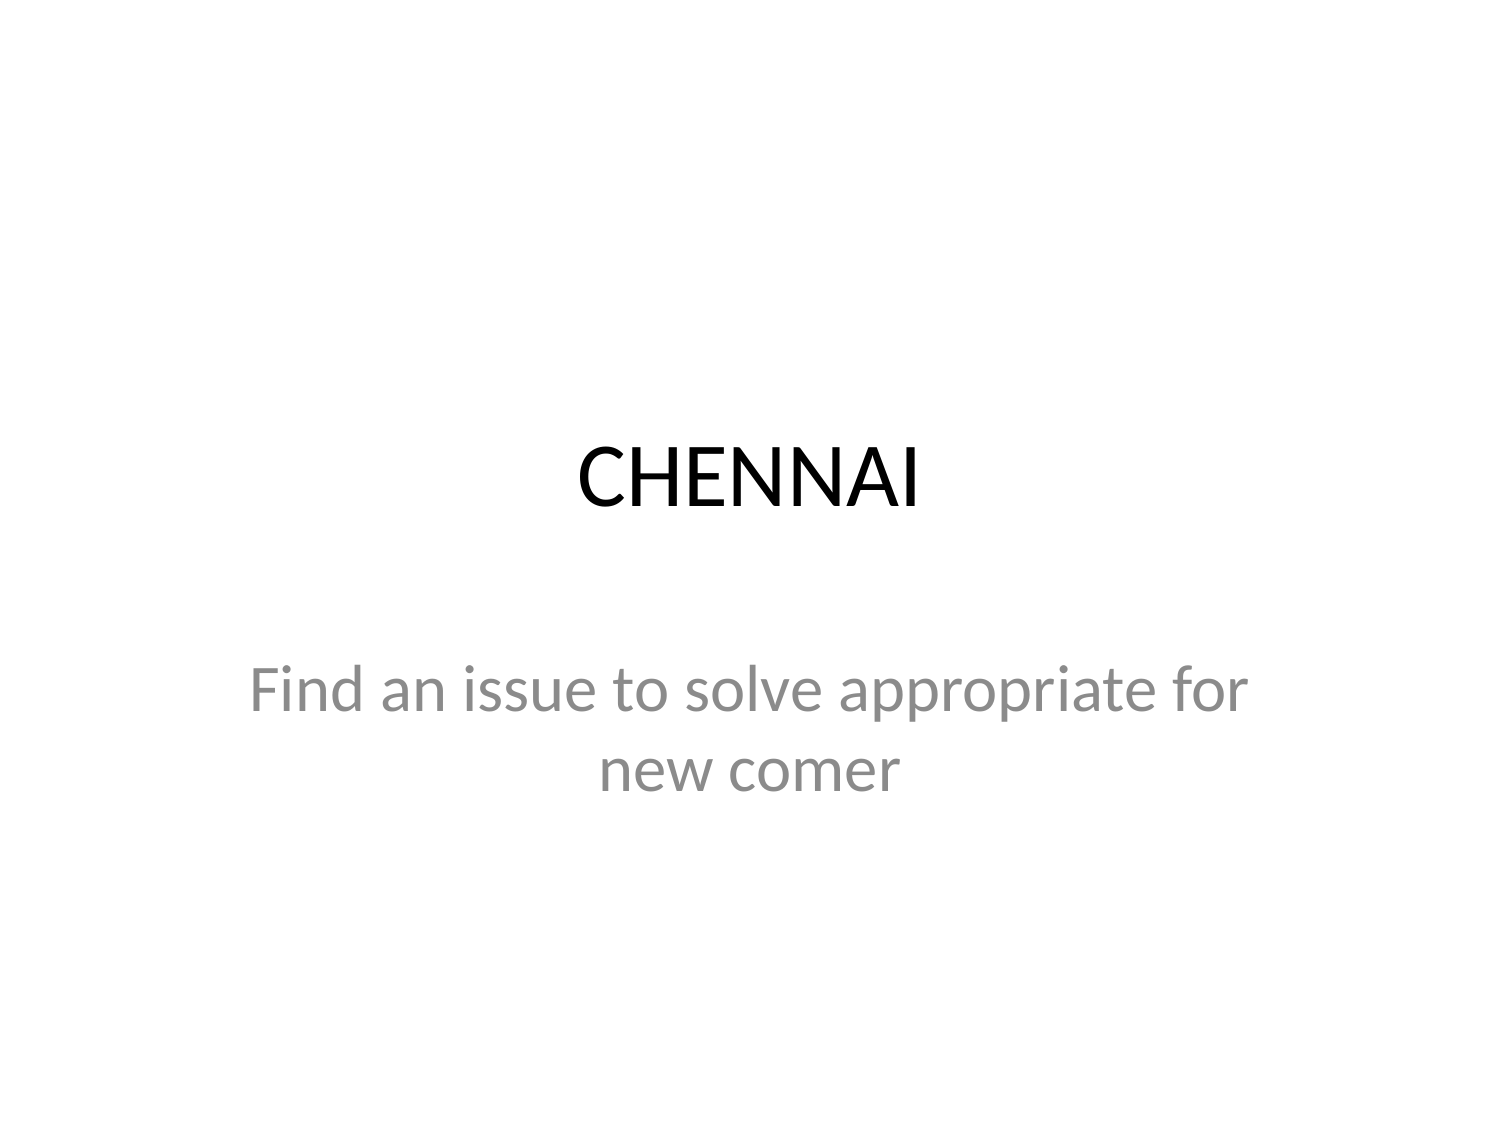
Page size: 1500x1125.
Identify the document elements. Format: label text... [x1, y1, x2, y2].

subtitle Find an issue to solve appropriate for new comer [225, 637, 1275, 925]
title CHENNAI [112, 349, 1388, 591]
